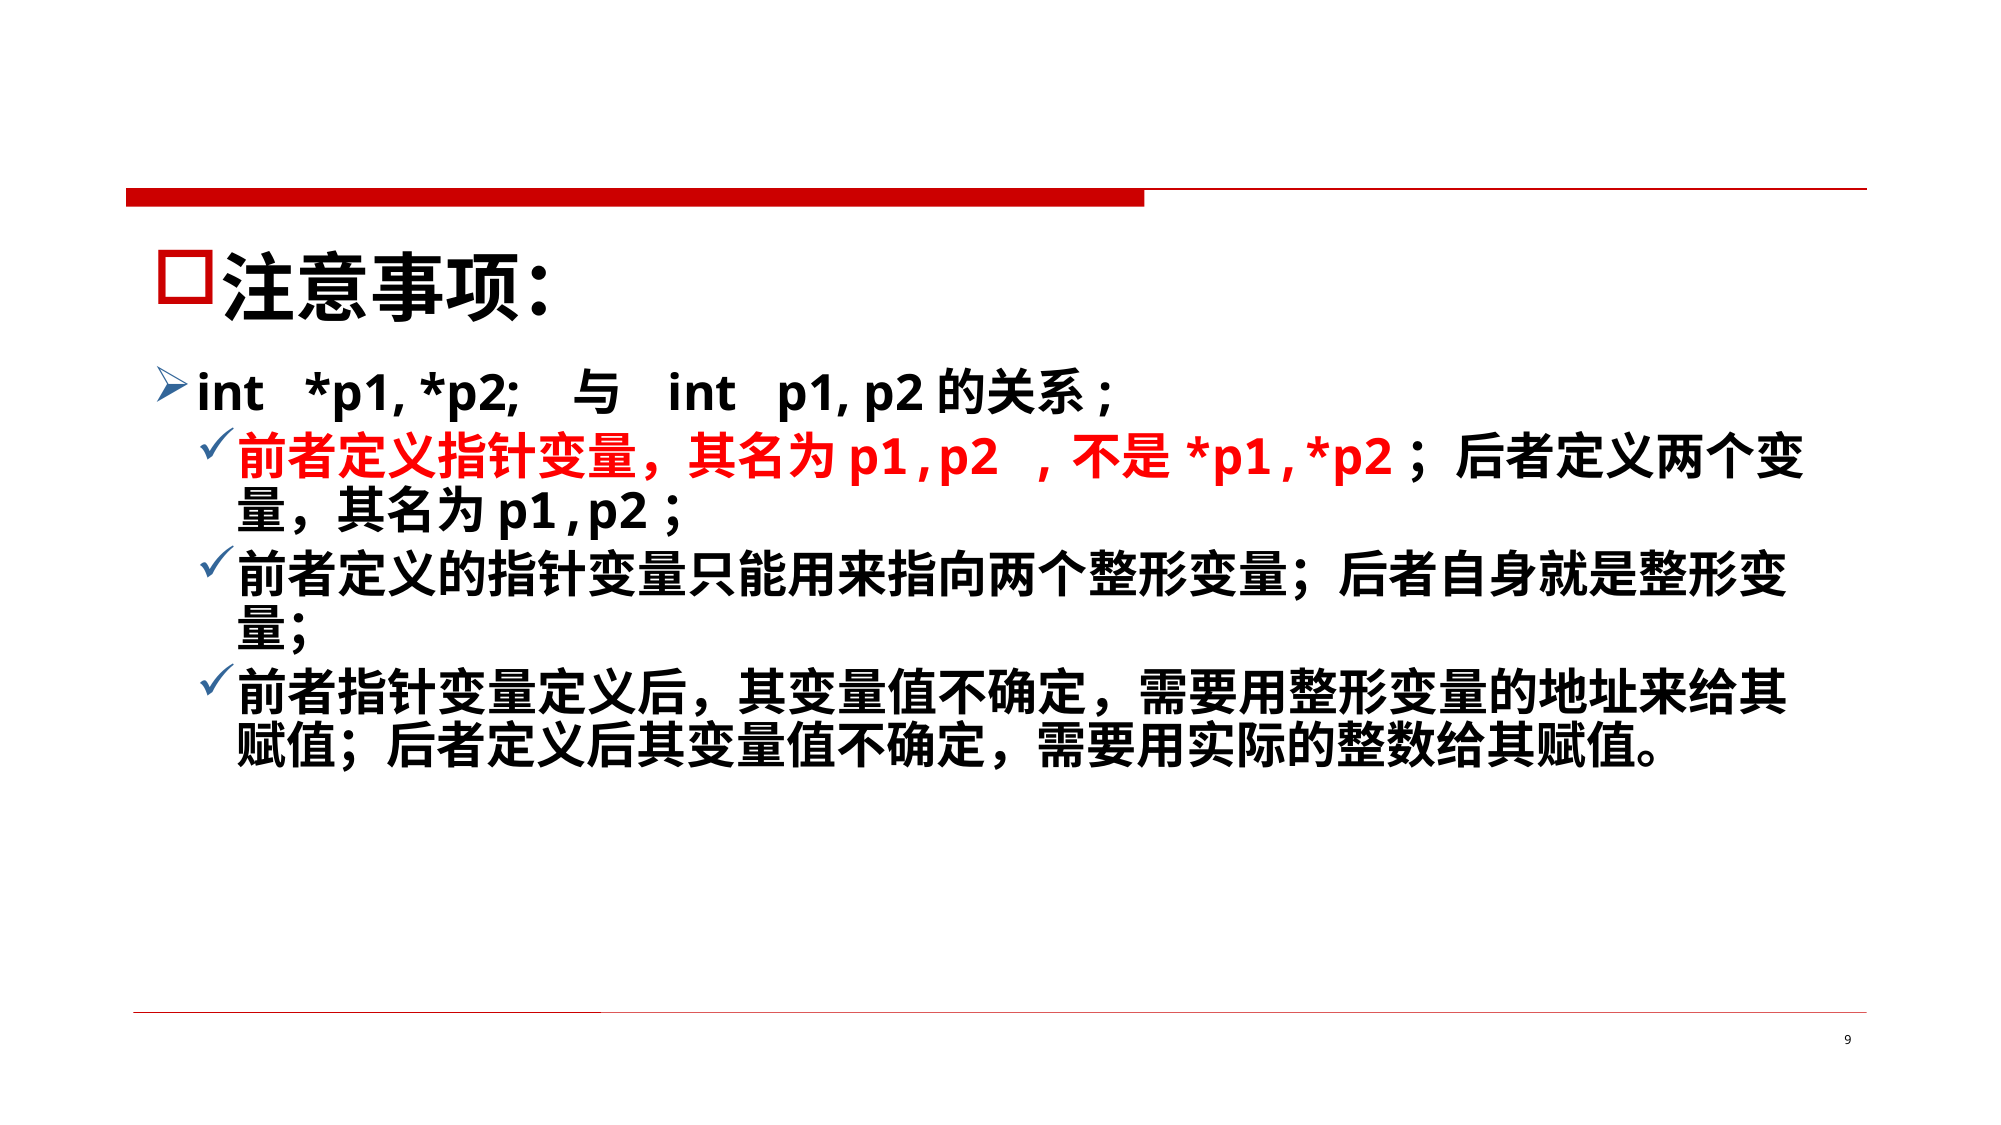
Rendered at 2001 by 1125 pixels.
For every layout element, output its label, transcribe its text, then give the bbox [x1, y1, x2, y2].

list 注意事项： int *p1, *p2; 与 int p1, p2的关系; 前者定义指针变量，其名为p1,p2 ,不是*p1,*p2；后者定义两个变量，其名为p1,p2； 前者定义的指针变量只能用来指向两个整形变量；后者自身就是整形变量； 前者指针变量定义后，其变量值不确定，需要用整形变量的地址来给其赋值；后者定义后其变量值不确定，需要用实际的整数给其赋值。 [137, 243, 1828, 932]
slide_number 9 [1433, 1024, 1867, 1103]
